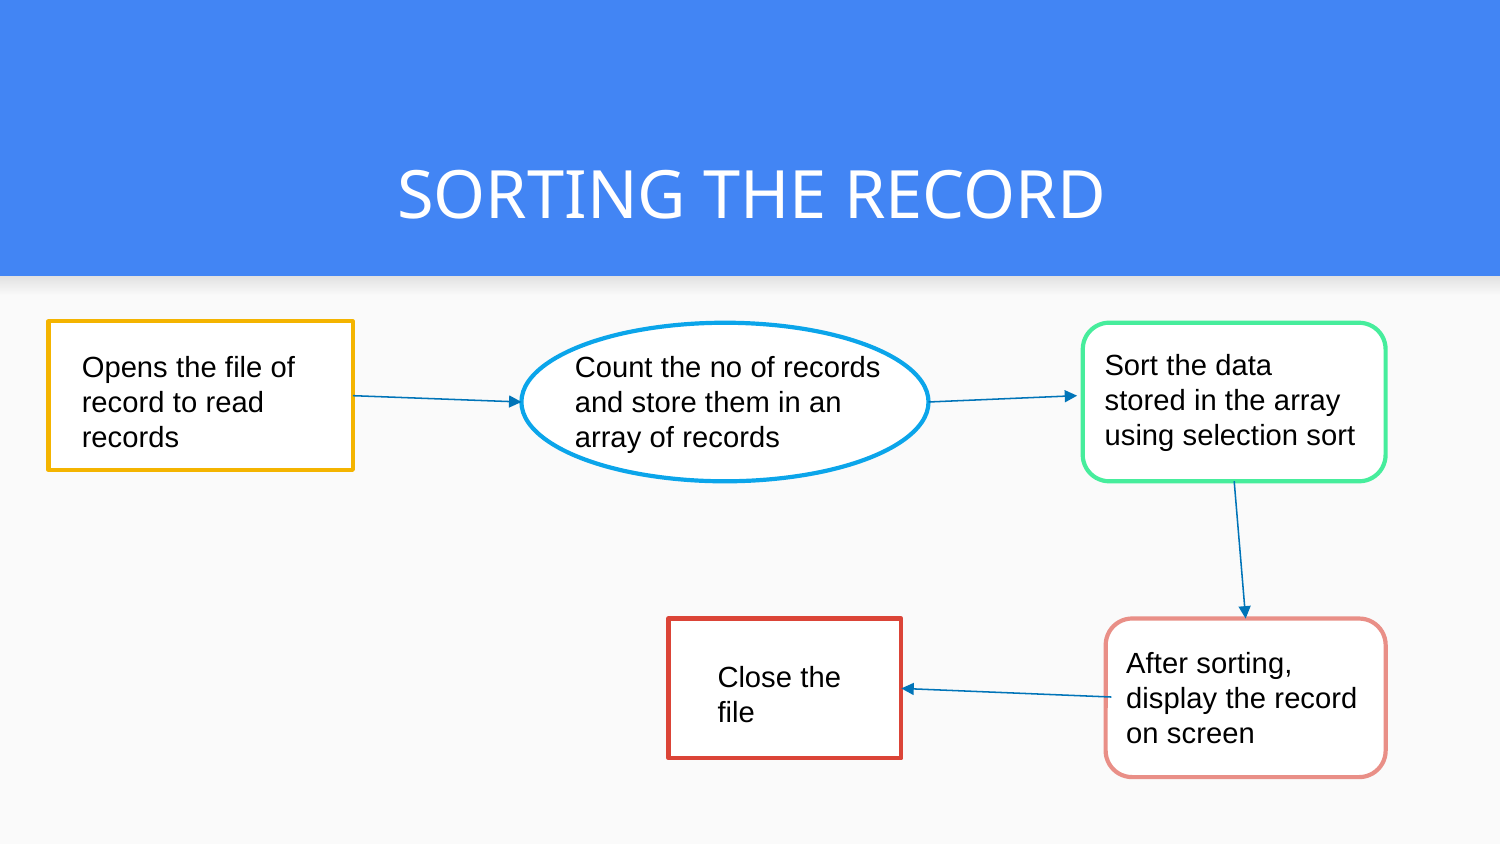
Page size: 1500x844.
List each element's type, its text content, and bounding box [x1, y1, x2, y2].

text_box [1080, 320, 1388, 484]
text_box Count the no of records and store them in an array of records [559, 341, 902, 461]
text_box After sorting, display the record on screen [1111, 637, 1376, 757]
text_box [928, 395, 1078, 403]
text_box Close the file [702, 651, 880, 737]
text_box [1103, 616, 1388, 780]
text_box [1233, 480, 1246, 619]
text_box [901, 688, 1112, 699]
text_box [352, 395, 522, 403]
text_box [902, 360, 930, 444]
text_box [582, 461, 868, 484]
text_box [588, 320, 862, 341]
text_box Sort the data stored in the array using selection sort [1089, 339, 1376, 459]
text_box Opens the file of record to read records [67, 341, 325, 461]
title SORTING THE RECORD [77, 121, 1427, 248]
text_box [520, 353, 559, 451]
text_box [666, 616, 903, 760]
text_box [46, 319, 355, 472]
